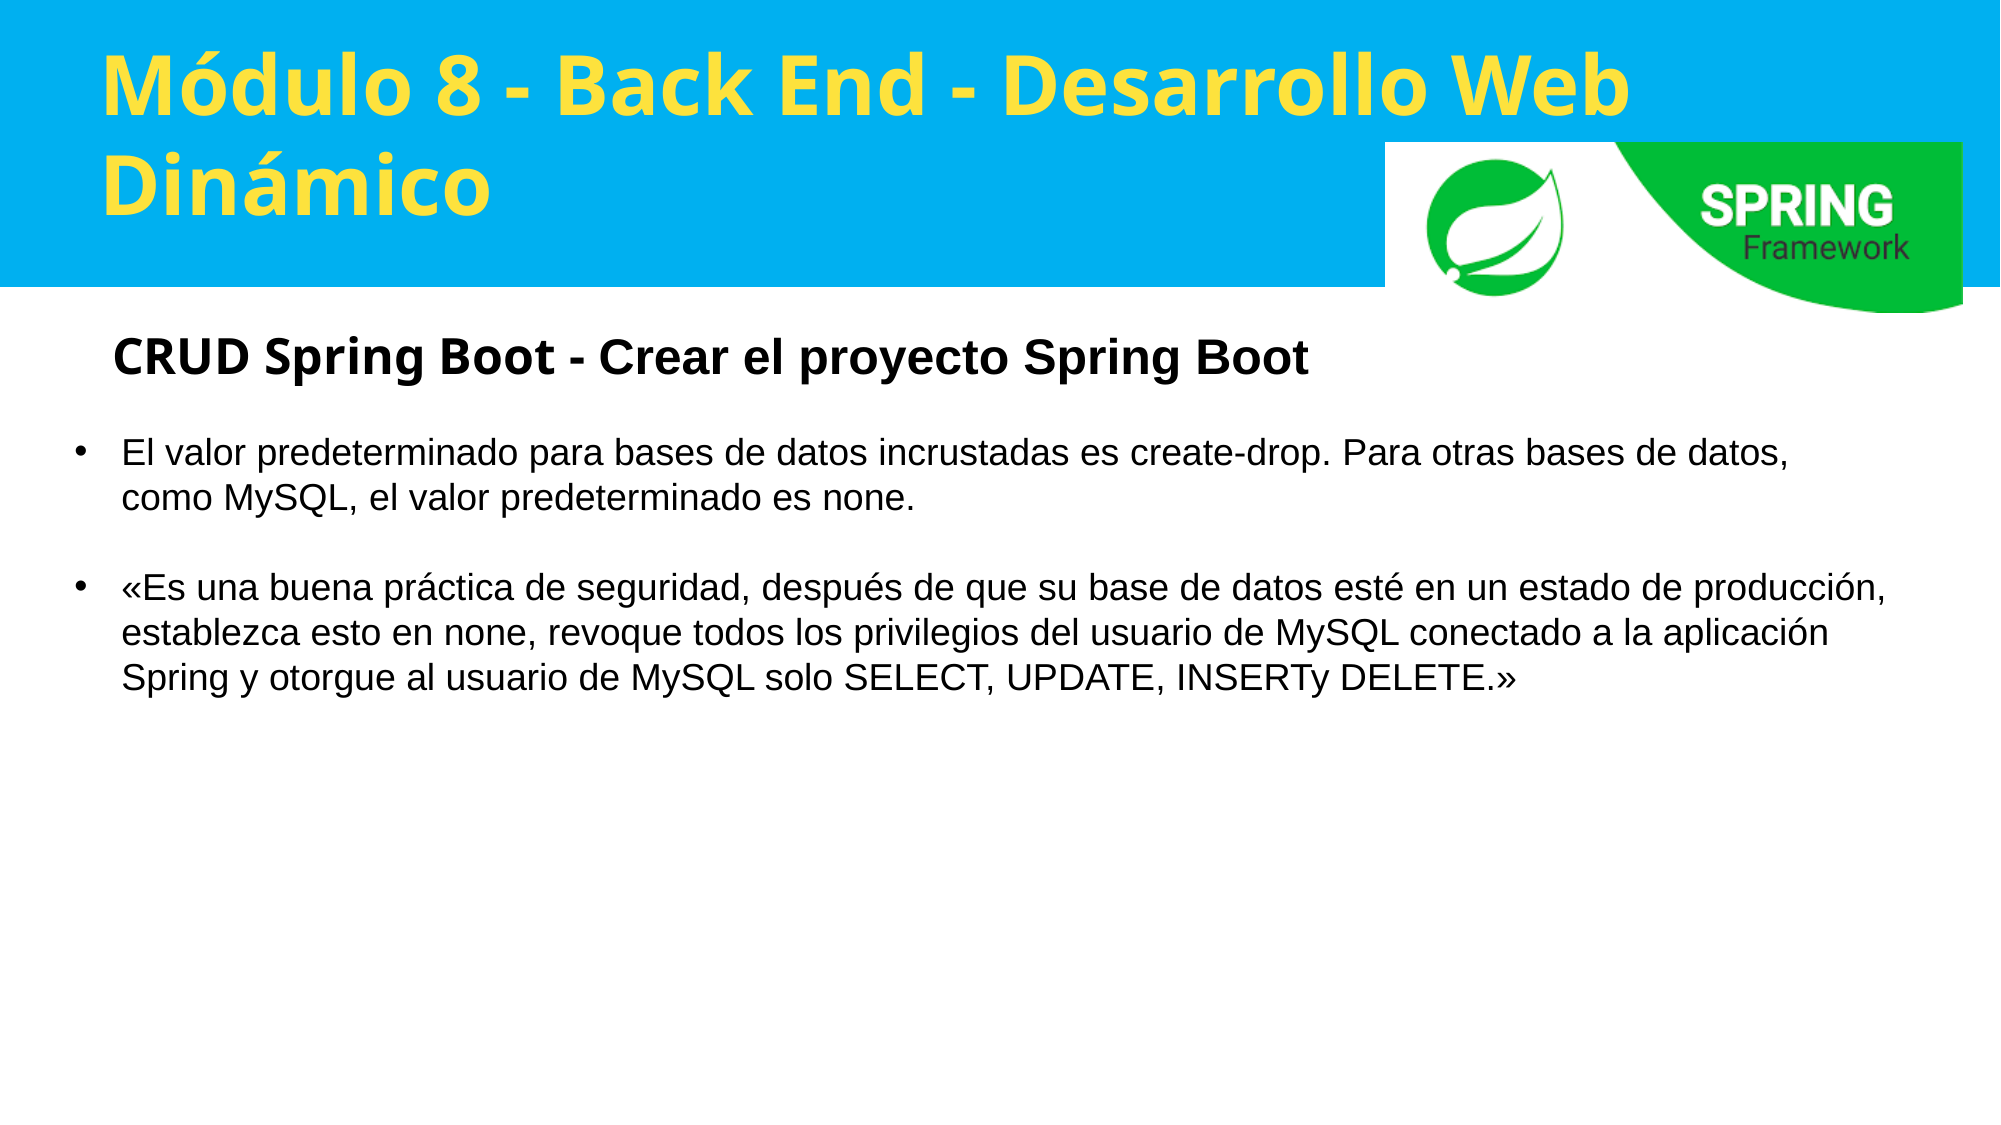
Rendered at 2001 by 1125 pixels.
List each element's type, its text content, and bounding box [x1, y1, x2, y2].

text_box [0, 0, 2000, 287]
picture [1384, 143, 1963, 313]
text_box El valor predeterminado para bases de datos incrustadas es create-drop. Para otras bases de datos, como MySQL, el valor predeterminado es none. «Es una buena práctica de seguridad, después de que su base de datos esté en un estado de producción, establezca esto en none, revoque todos los privilegios del usuario de MySQL conectado a la aplicación Spring y otorgue al usuario de MySQL solo SELECT, UPDATE, INSERTy DELETE.» [59, 420, 1943, 706]
text_box CRUD Spring Boot - Crear el proyecto Spring Boot [92, 312, 1919, 396]
text_box Módulo 8 - Back End - Desarrollo Web Dinámico [92, 24, 1901, 222]
